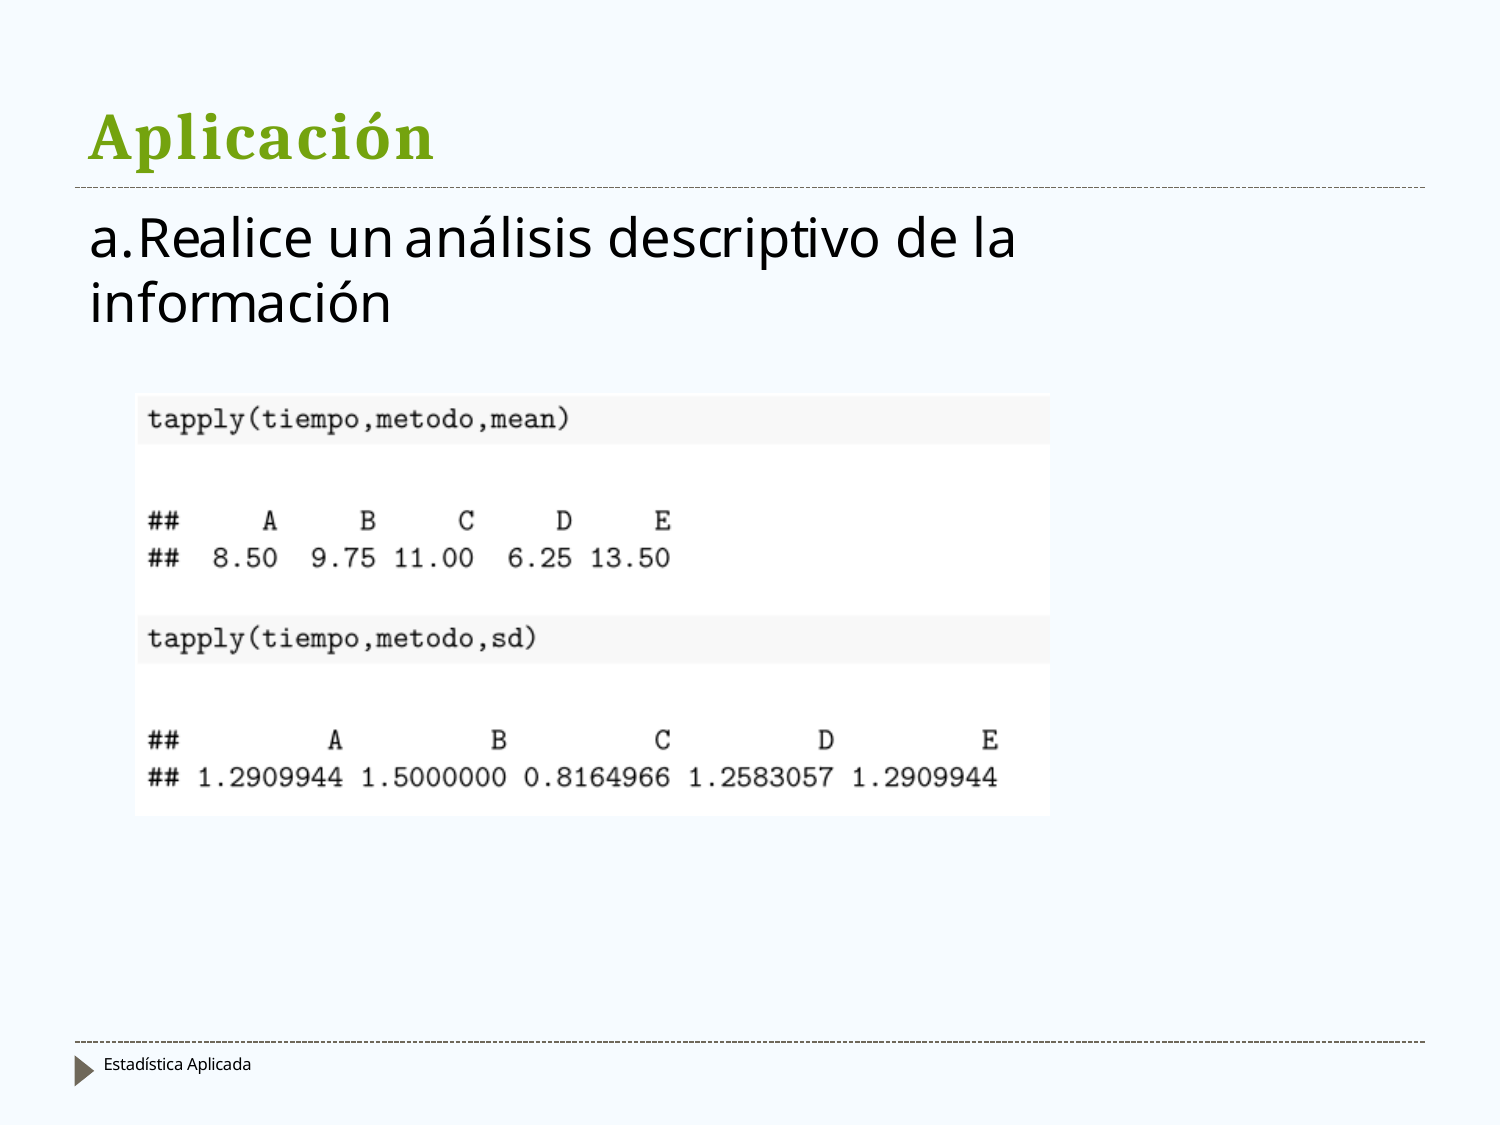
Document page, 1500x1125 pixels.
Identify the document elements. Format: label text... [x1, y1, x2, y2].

text_box a.Realice un análisis descriptivo de la información [87, 201, 1174, 334]
picture [135, 393, 1050, 817]
footer Estadística Aplicada [101, 1052, 394, 1125]
text_box Aplicación [86, 90, 450, 173]
